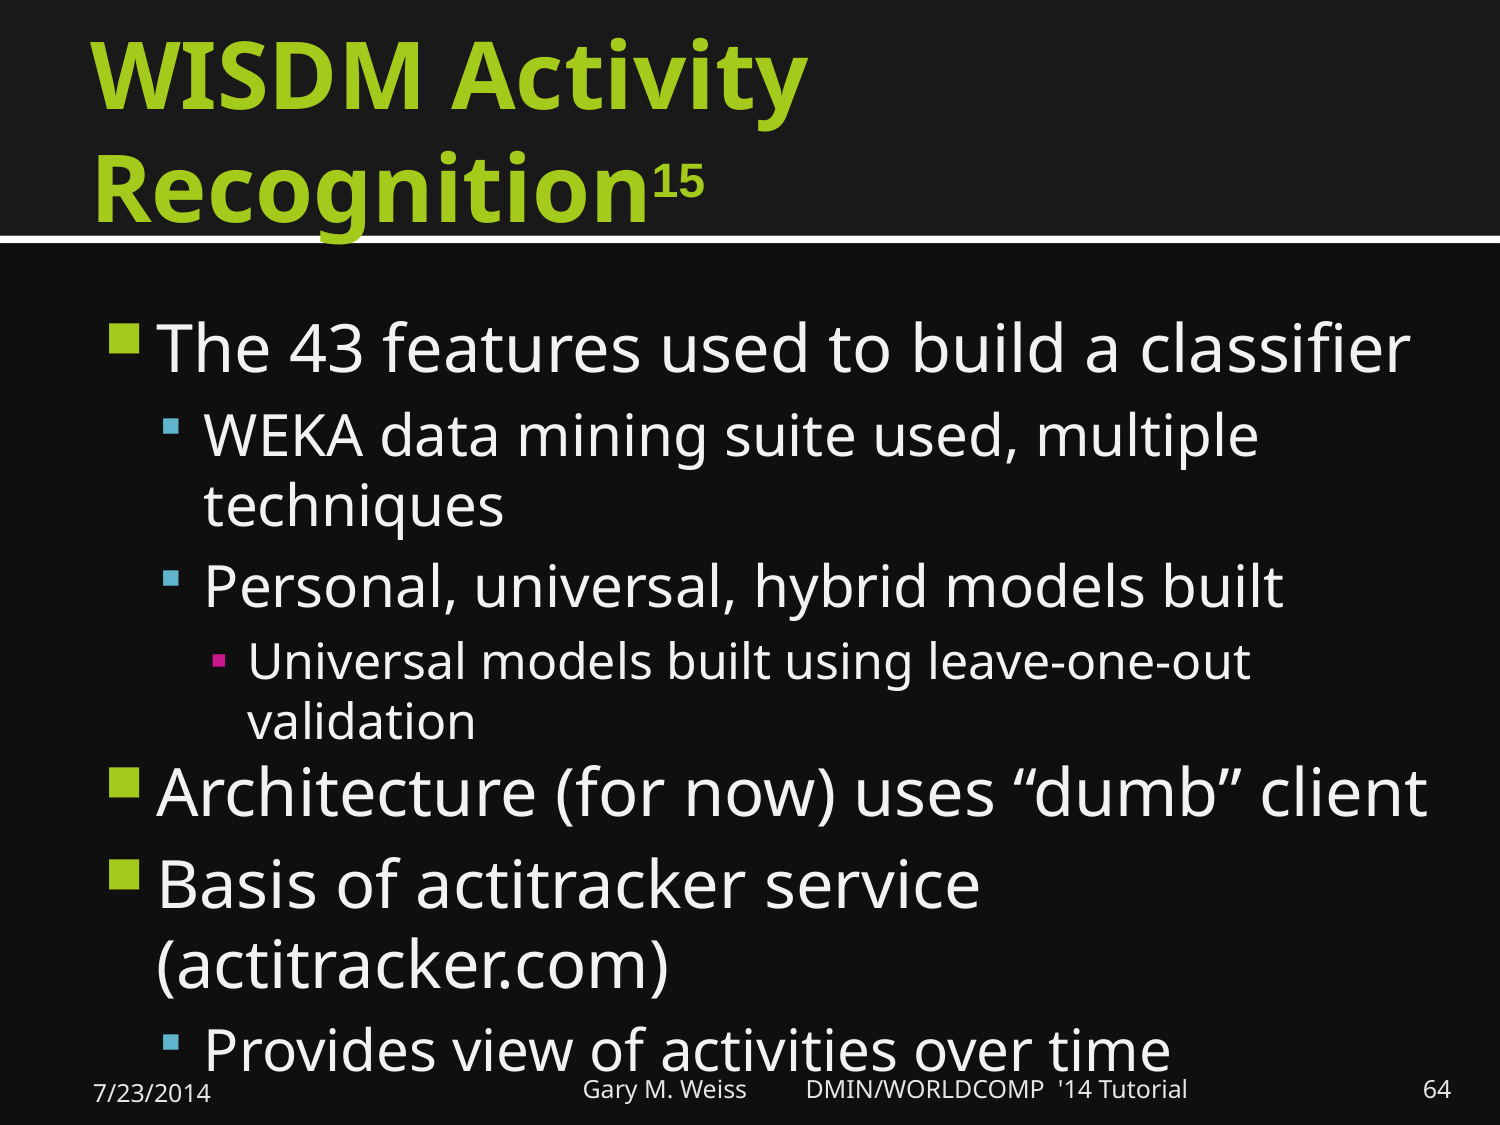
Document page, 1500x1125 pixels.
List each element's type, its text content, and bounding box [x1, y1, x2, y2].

list The 43 features used to build a classifier WEKA data mining suite used, multiple techniques Personal, universal, hybrid models built Universal models built using leave-one-out validation Architecture (for now) uses “dumb” client Basis of actitracker service (actitracker.com) Provides view of activities over time [75, 291, 1450, 1050]
slide_number 64 [1345, 1062, 1467, 1108]
footer Gary M. Weiss DMIN/WORLDCOMP '14 Tutorial [575, 1062, 1337, 1108]
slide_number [75, 1062, 425, 1108]
title WISDM Activity Recognition15 [75, 25, 1425, 231]
